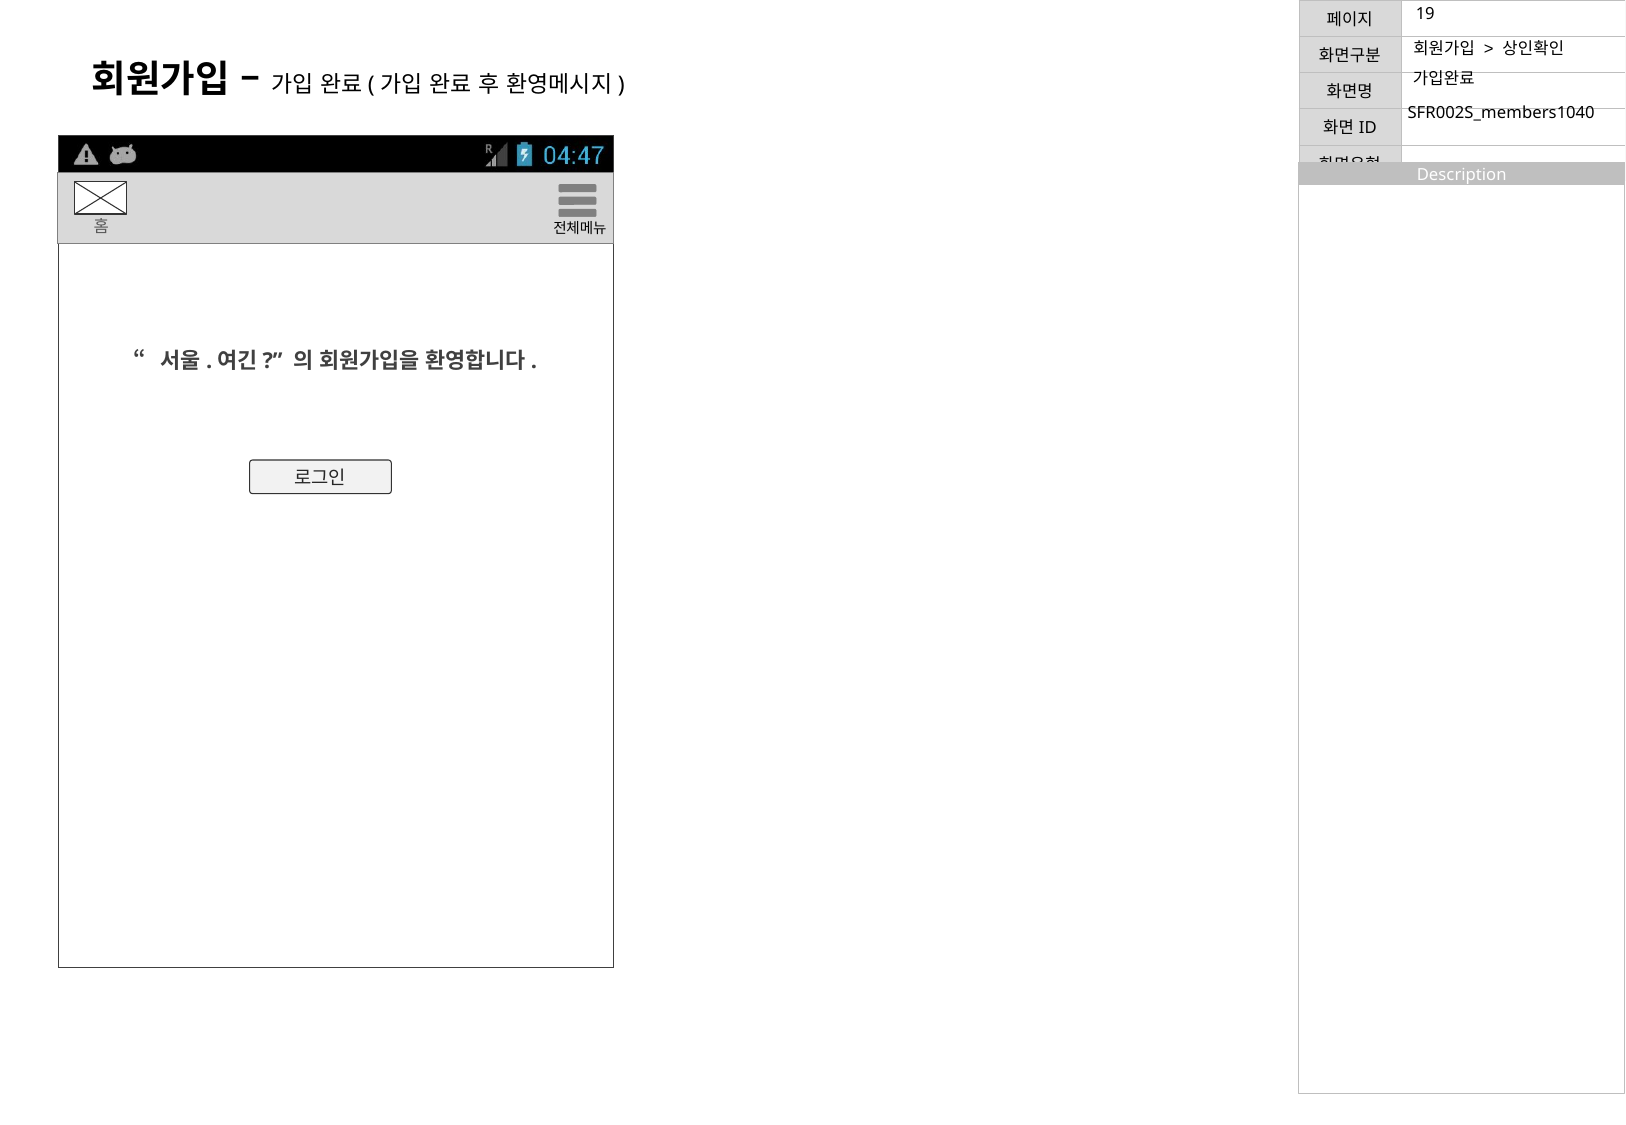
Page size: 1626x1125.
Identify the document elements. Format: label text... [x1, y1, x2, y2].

text_box 회원가입 – 가입 완료(가입 완료 후 환영메시지) [76, 47, 640, 107]
text_box 회원가입 > 상인확인 [1398, 30, 1610, 66]
text_box SFR002S_members1040 [1392, 94, 1610, 130]
picture [59, 136, 613, 172]
text_box 로그인 [247, 457, 394, 496]
text_box “서울.여긴?” 의 회원가입을 환영합니다. [59, 326, 612, 381]
text_box 가입완료 [1398, 66, 1490, 94]
